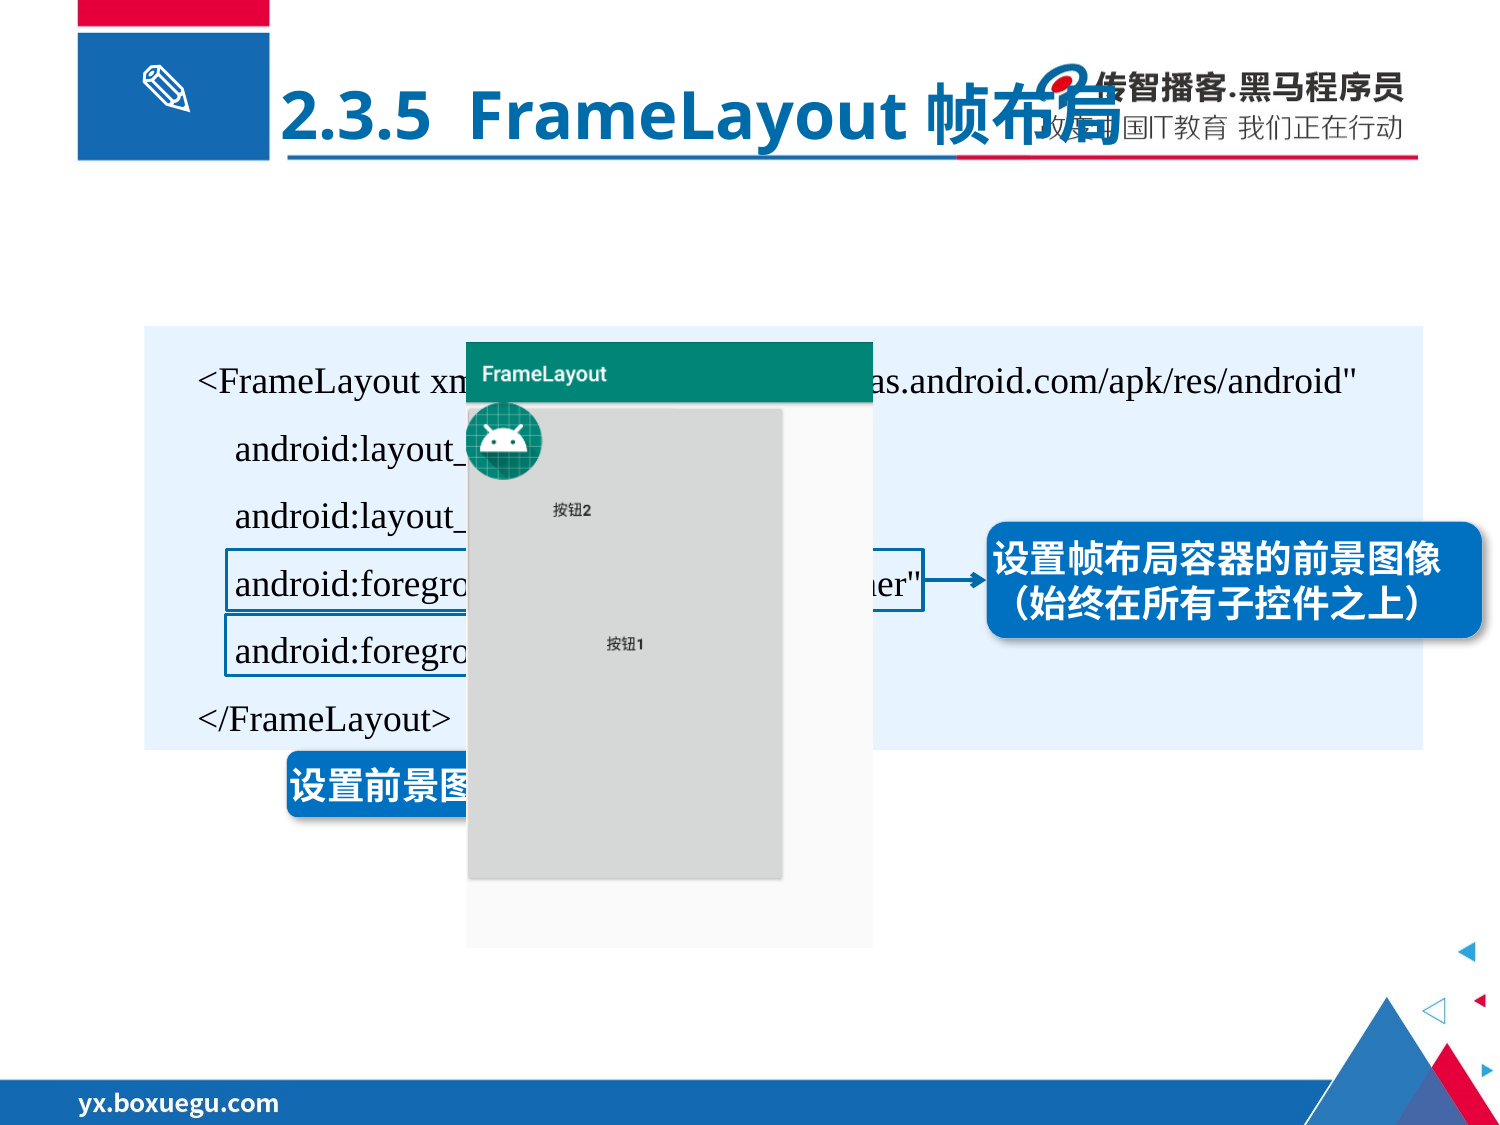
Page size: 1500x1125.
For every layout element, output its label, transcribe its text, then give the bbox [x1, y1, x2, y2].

text_box 设置帧布局容器的前景图像（始终在所有子控件之上） [986, 521, 1483, 639]
text_box 设置前景图像显示位置 [286, 750, 466, 818]
text_box 2.3.5 FrameLayout帧布局 [265, 66, 1424, 159]
text_box [225, 614, 466, 676]
text_box <FrameLayout xmlns:android="http://schemas.android.com/apk/res/android" android:layout_width="match_parent" android:layout_height="match_parent" android:foreground="@mipmap/ic_launcher" android:foregroundGravity="left" > </FrameLayout> [144, 326, 1424, 751]
picture [0, 0, 1500, 1125]
text_box [226, 549, 466, 611]
text_box [873, 549, 923, 611]
